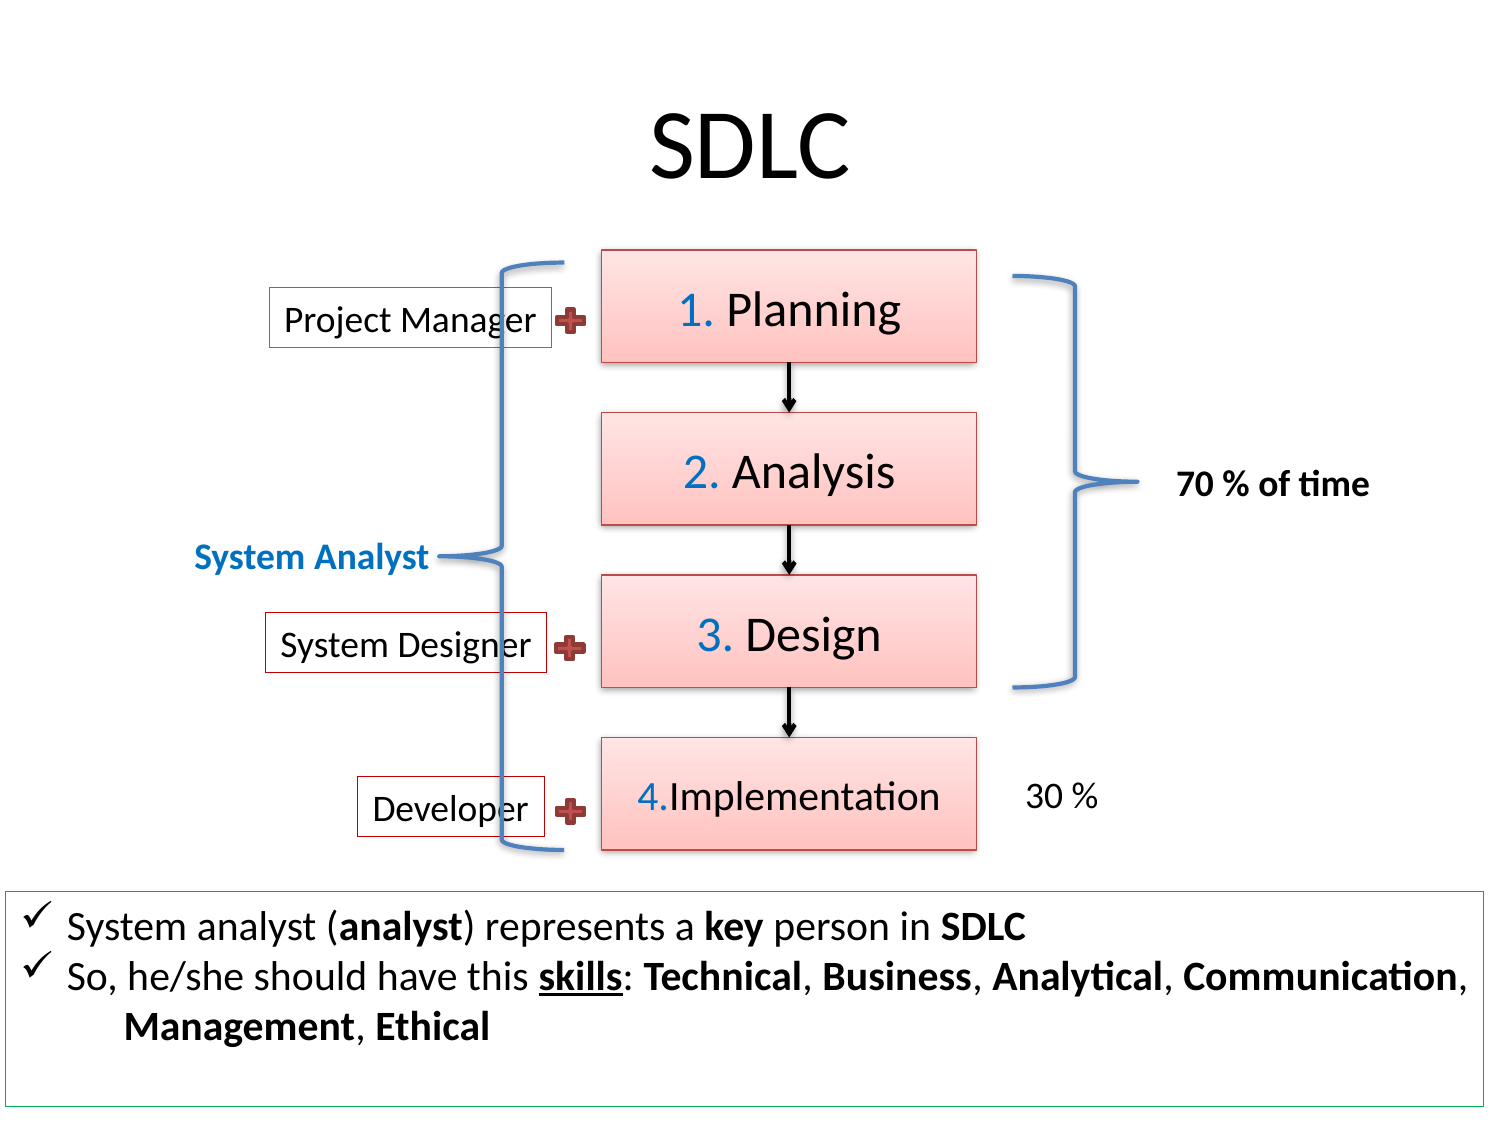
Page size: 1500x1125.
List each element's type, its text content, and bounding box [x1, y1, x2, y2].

text_box System analyst (analyst) represents a key person in SDLC So, he/she should have this skills: Technical, Business, Analytical, Communication, Management, Ethical [5, 891, 1484, 1107]
text_box 3. Design [601, 574, 977, 688]
text_box [554, 635, 586, 661]
text_box Developer [357, 776, 494, 837]
text_box [555, 798, 586, 825]
text_box 70 % of time [1161, 451, 1386, 512]
title SDLC [75, 45, 1425, 233]
text_box 30 % [1010, 763, 1114, 824]
text_box System Designer [265, 612, 494, 673]
text_box 4.Implementation [601, 737, 977, 851]
text_box System Analyst [179, 524, 445, 585]
text_box [445, 260, 565, 853]
text_box 2. Analysis [601, 412, 977, 526]
text_box 1. Planning [601, 249, 977, 363]
text_box [1012, 273, 1140, 690]
text_box Project Manager [269, 287, 494, 348]
list [75, 262, 1425, 891]
text_box [555, 307, 586, 334]
